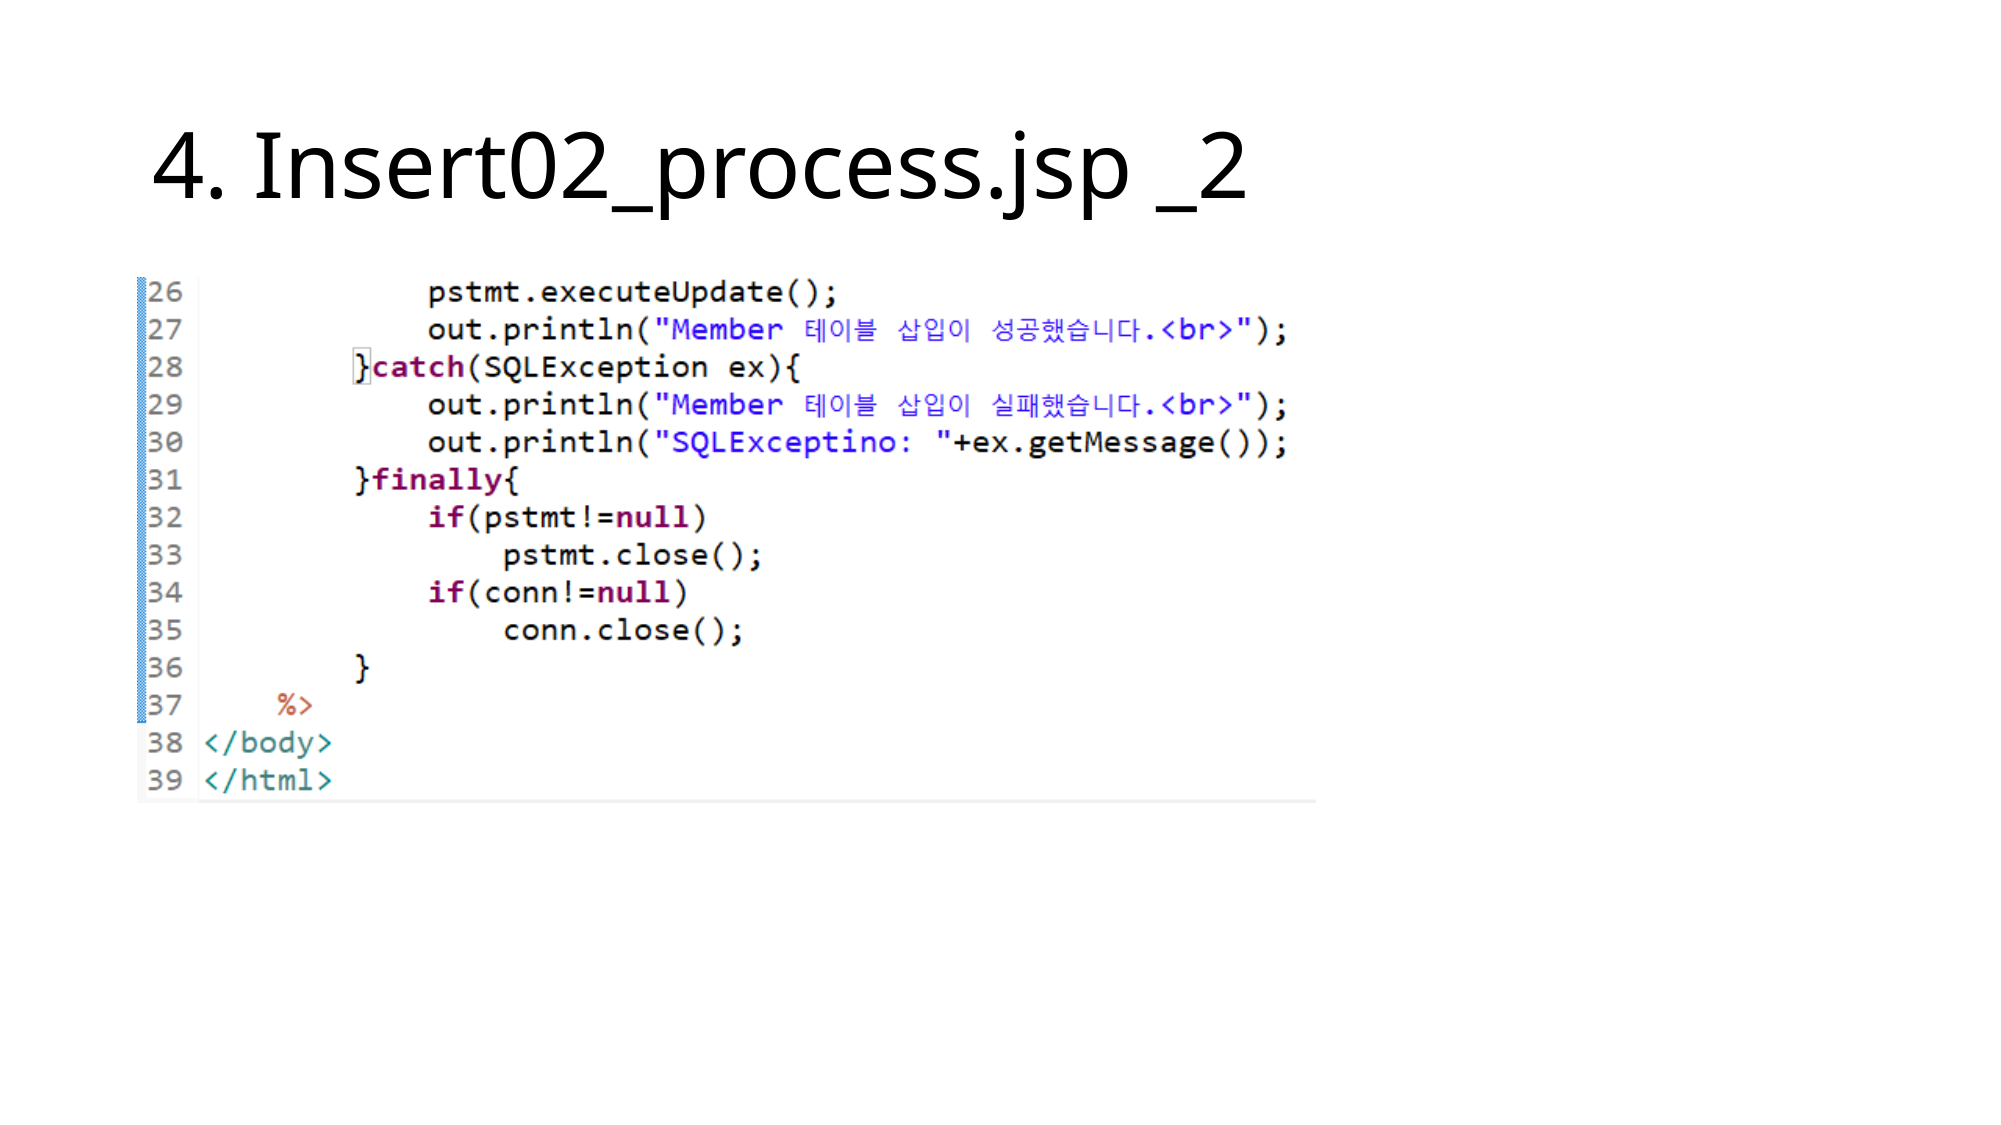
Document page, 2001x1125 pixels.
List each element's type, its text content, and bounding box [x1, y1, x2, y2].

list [137, 277, 1316, 803]
title 4. Insert02_process.jsp _2 [137, 59, 1863, 278]
